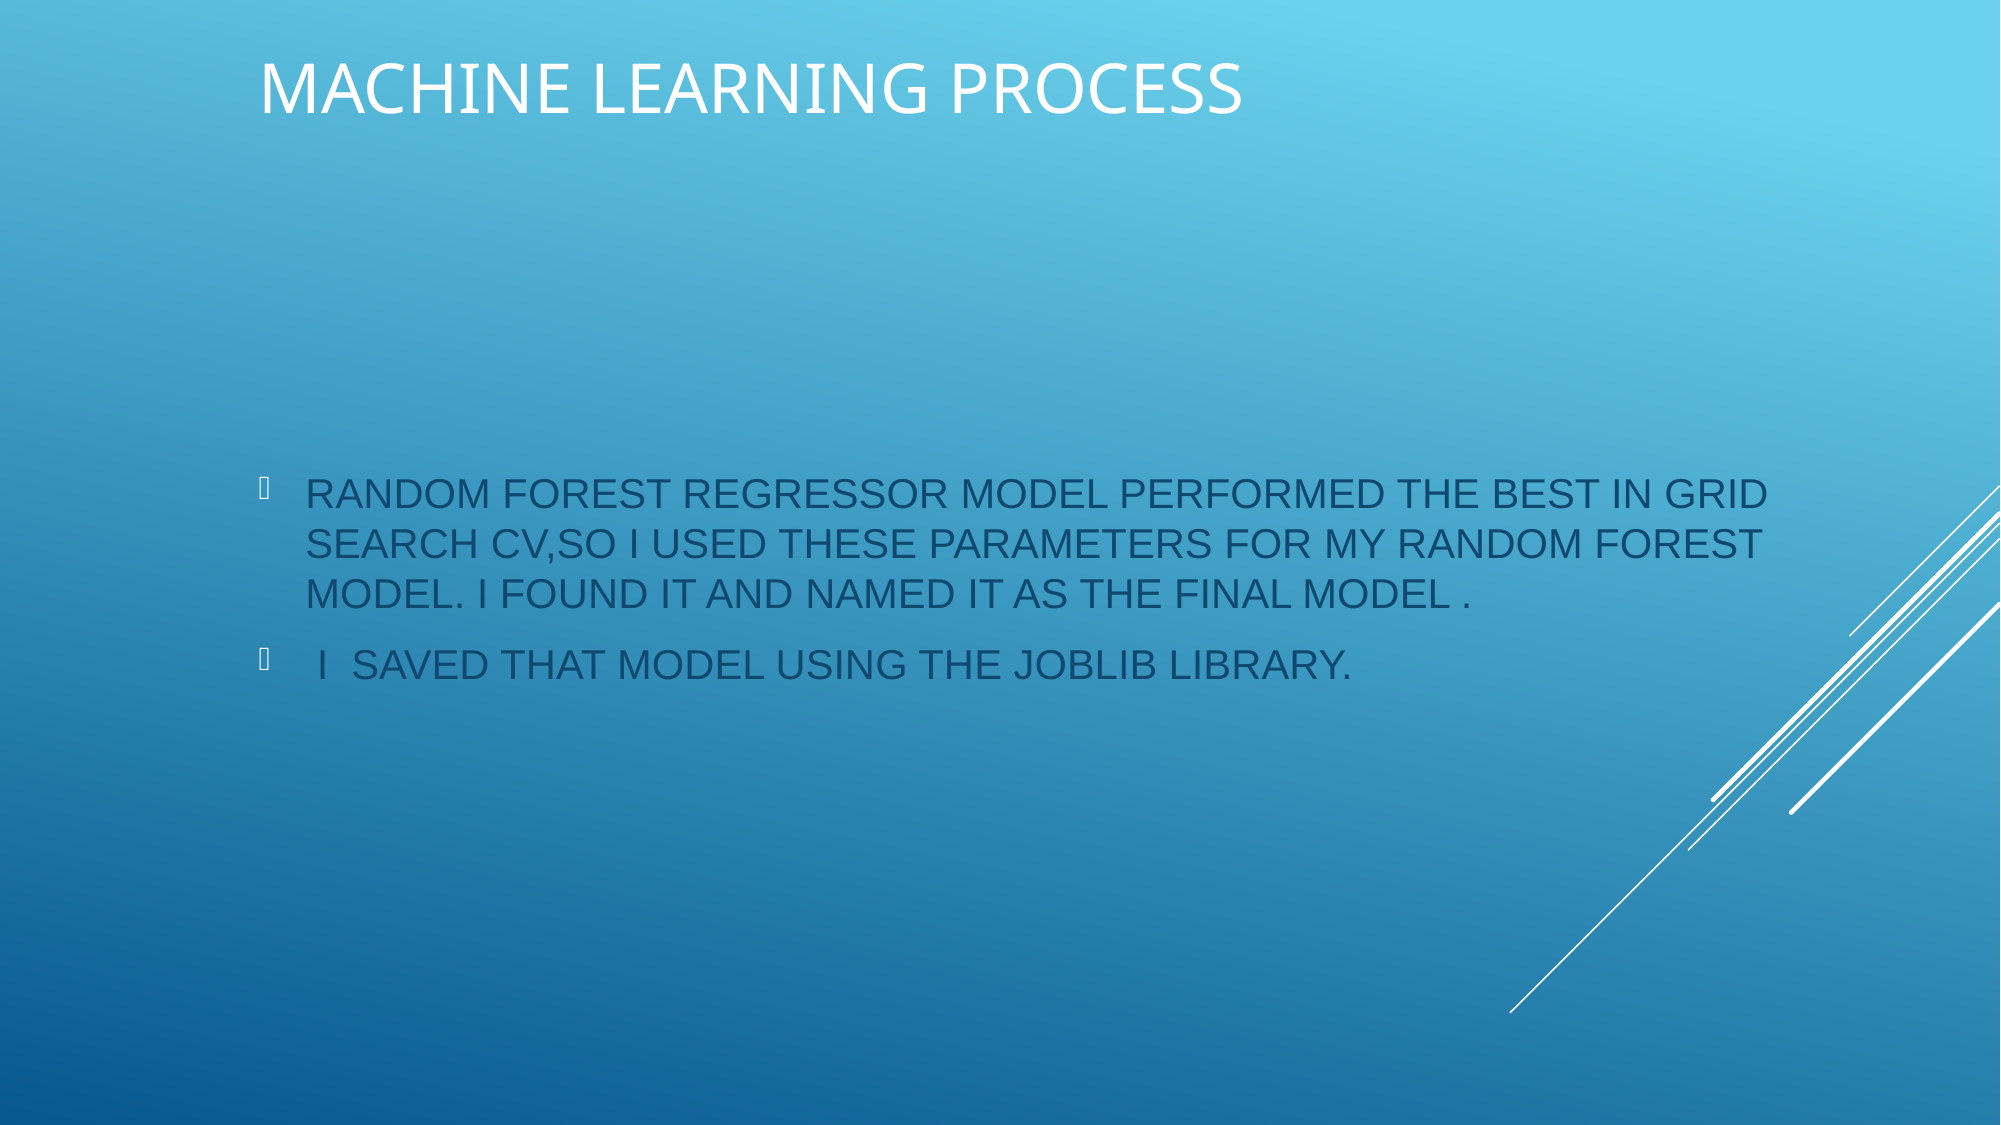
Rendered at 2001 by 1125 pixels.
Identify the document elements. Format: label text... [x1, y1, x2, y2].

title MACHINE LEARNING PROCESS [243, 37, 1887, 136]
list RANDOM FOREST REGRESSOR MODEL PERFORMED THE BEST IN GRID SEARCH CV,SO I USED THESE PARAMETERS FOR MY RANDOM FOREST MODEL. I FOUND IT AND NAMED IT AS THE FINAL MODEL . I SAVED THAT MODEL USING THE JOBLIB LIBRARY. [243, 190, 1887, 1036]
